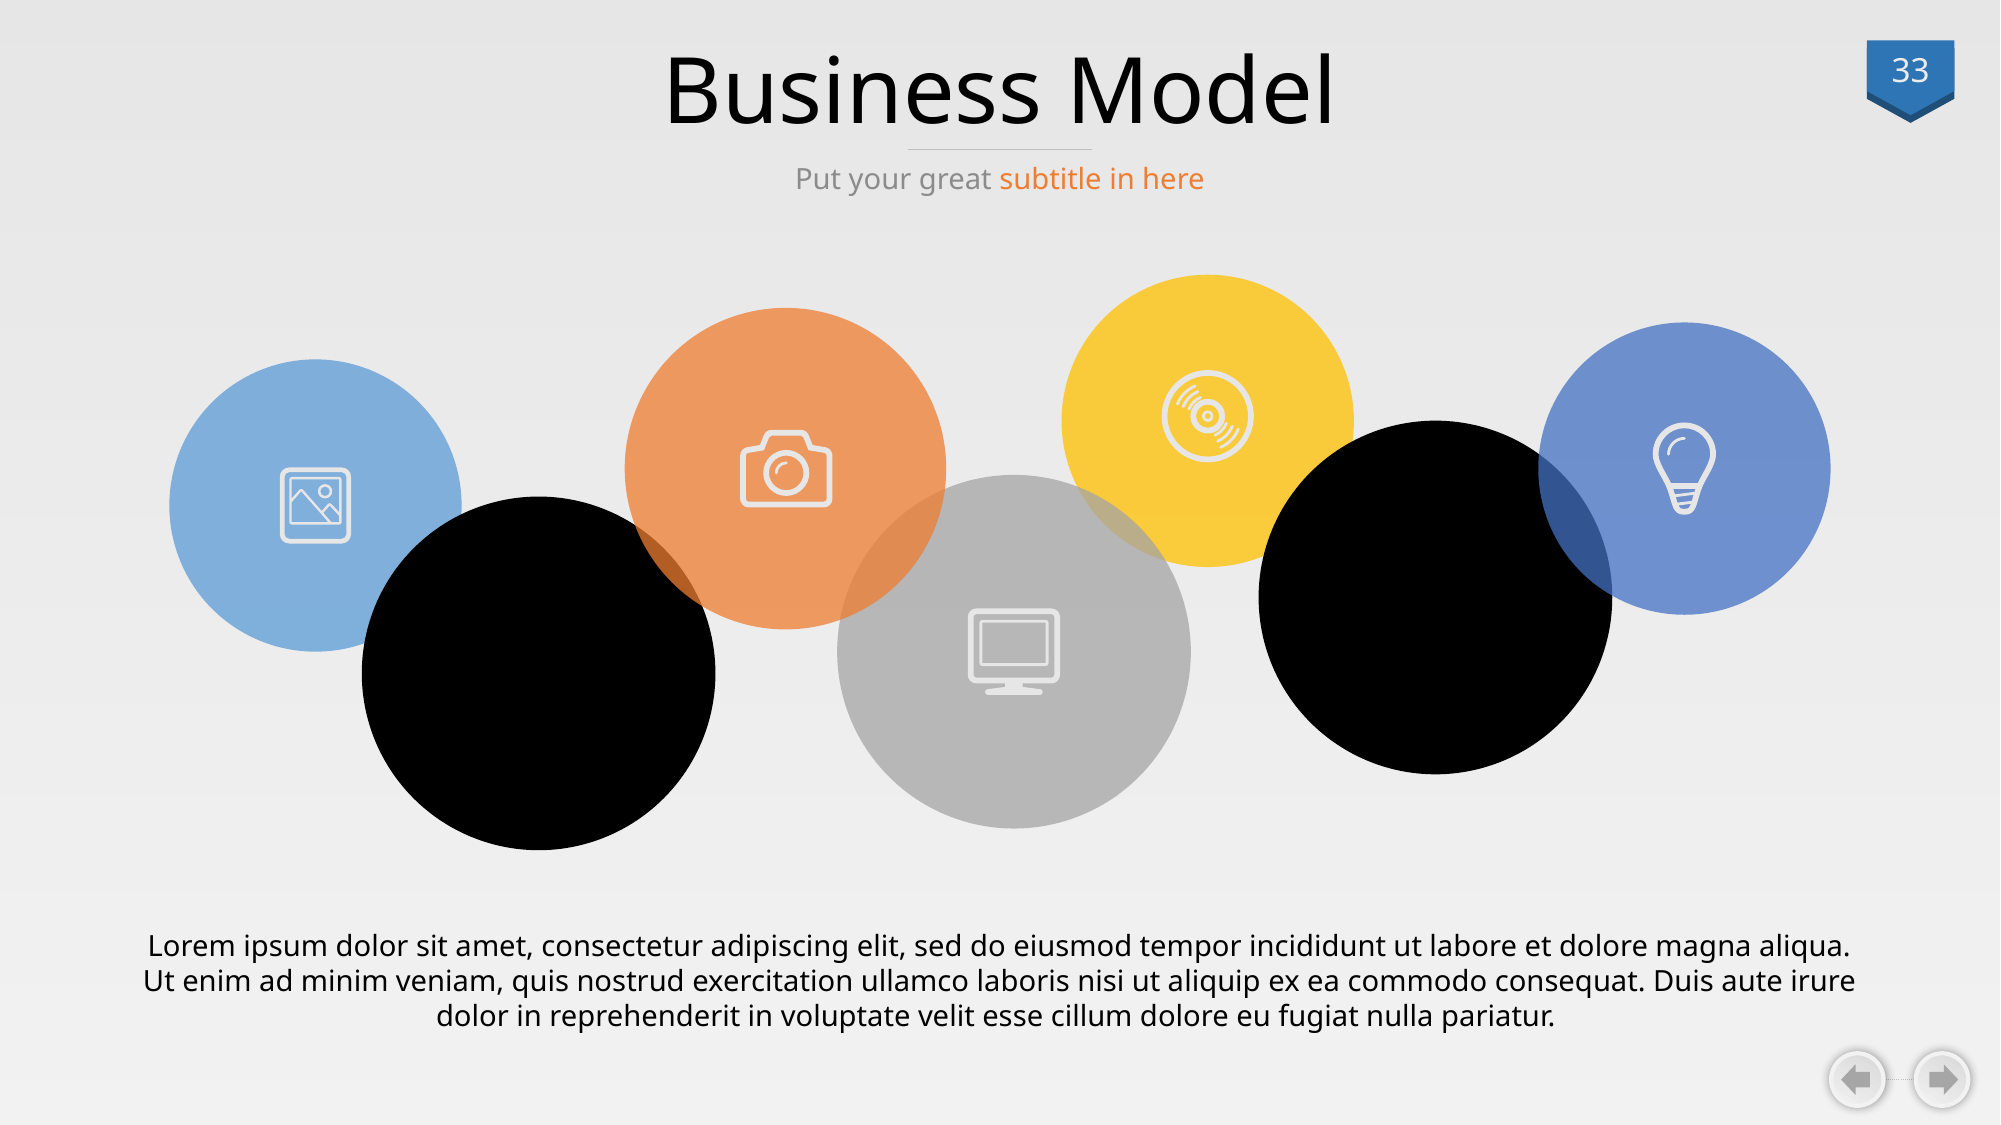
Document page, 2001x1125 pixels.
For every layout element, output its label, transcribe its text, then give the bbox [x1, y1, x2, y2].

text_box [1652, 422, 1716, 515]
title Business Model [385, 28, 1615, 160]
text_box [967, 608, 1061, 695]
footer Put your great subtitle in here [662, 147, 1338, 208]
slide_number 33 [1852, 41, 1969, 102]
text_box [836, 473, 1192, 830]
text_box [740, 429, 833, 508]
text_box [1060, 273, 1355, 569]
text_box [360, 495, 717, 852]
text_box [1537, 321, 1832, 616]
text_box [1257, 419, 1614, 776]
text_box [1161, 370, 1254, 463]
text_box [623, 306, 948, 631]
text_box Lorem ipsum dolor sit amet, consectetur adipiscing elit, sed do eiusmod tempor incididunt ut labore et dolore magna aliqua. Ut enim ad minim veniam, quis nostrud exercitation ullamco laboris nisi ut aliquip ex ea commodo consequat. Duis aute irure dolor in reprehenderit in voluptate velit esse cillum dolore eu fugiat nulla pariatur. [122, 920, 1878, 1040]
text_box [168, 358, 463, 653]
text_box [279, 467, 352, 544]
